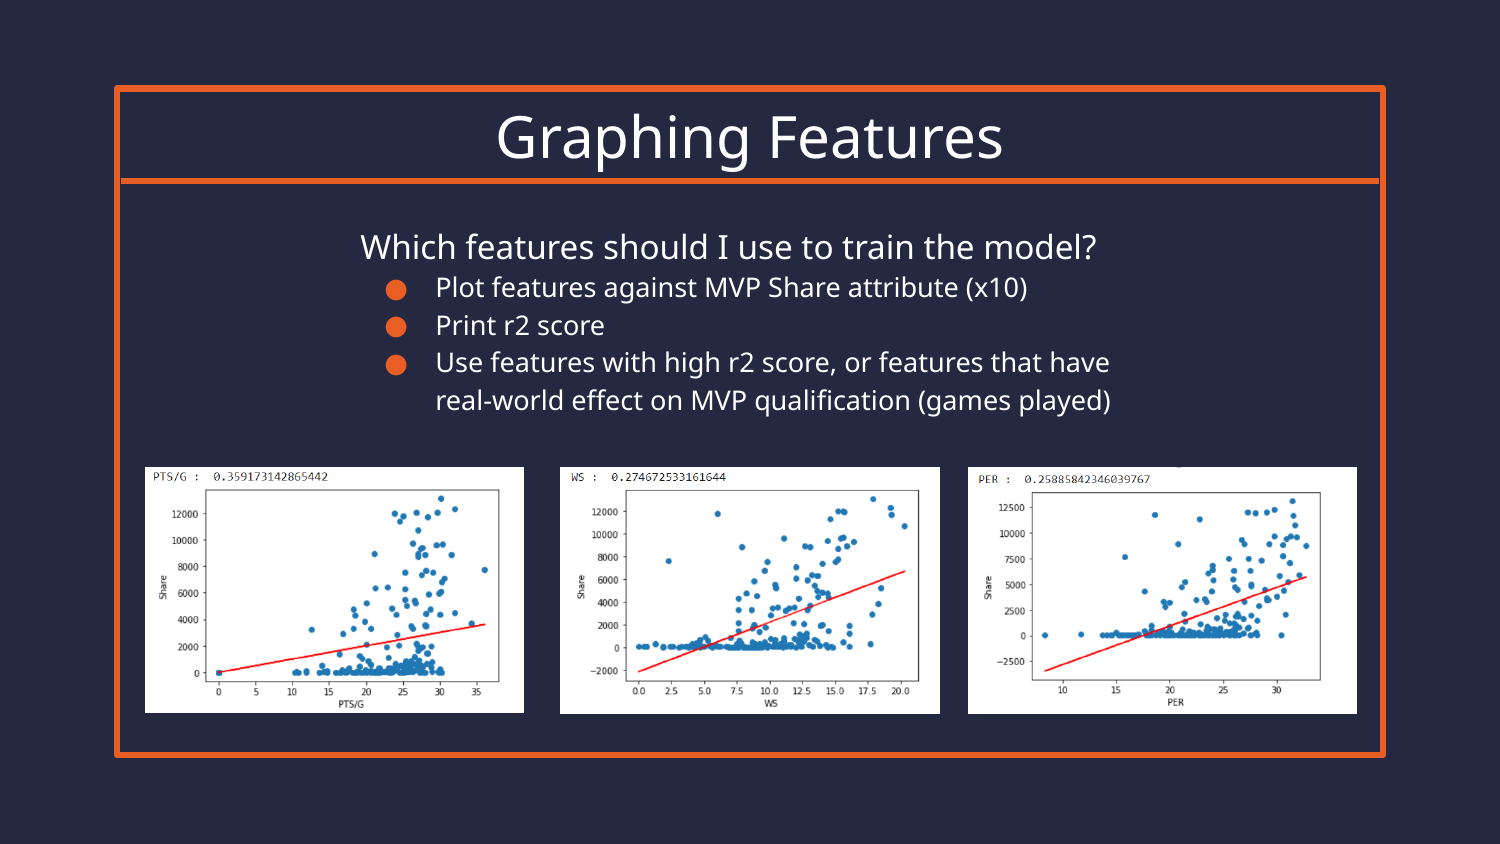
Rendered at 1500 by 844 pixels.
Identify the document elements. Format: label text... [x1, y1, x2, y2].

picture [967, 467, 1357, 715]
picture [144, 467, 524, 713]
subtitle Which features should I use to train the model? Plot features against MVP Share attribute (x10) Print r2 score Use features with high r2 score, or features that have real-world effect on MVP qualification (games played) [345, 116, 1155, 520]
picture [560, 467, 940, 715]
title Graphing Features [116, 88, 1383, 183]
